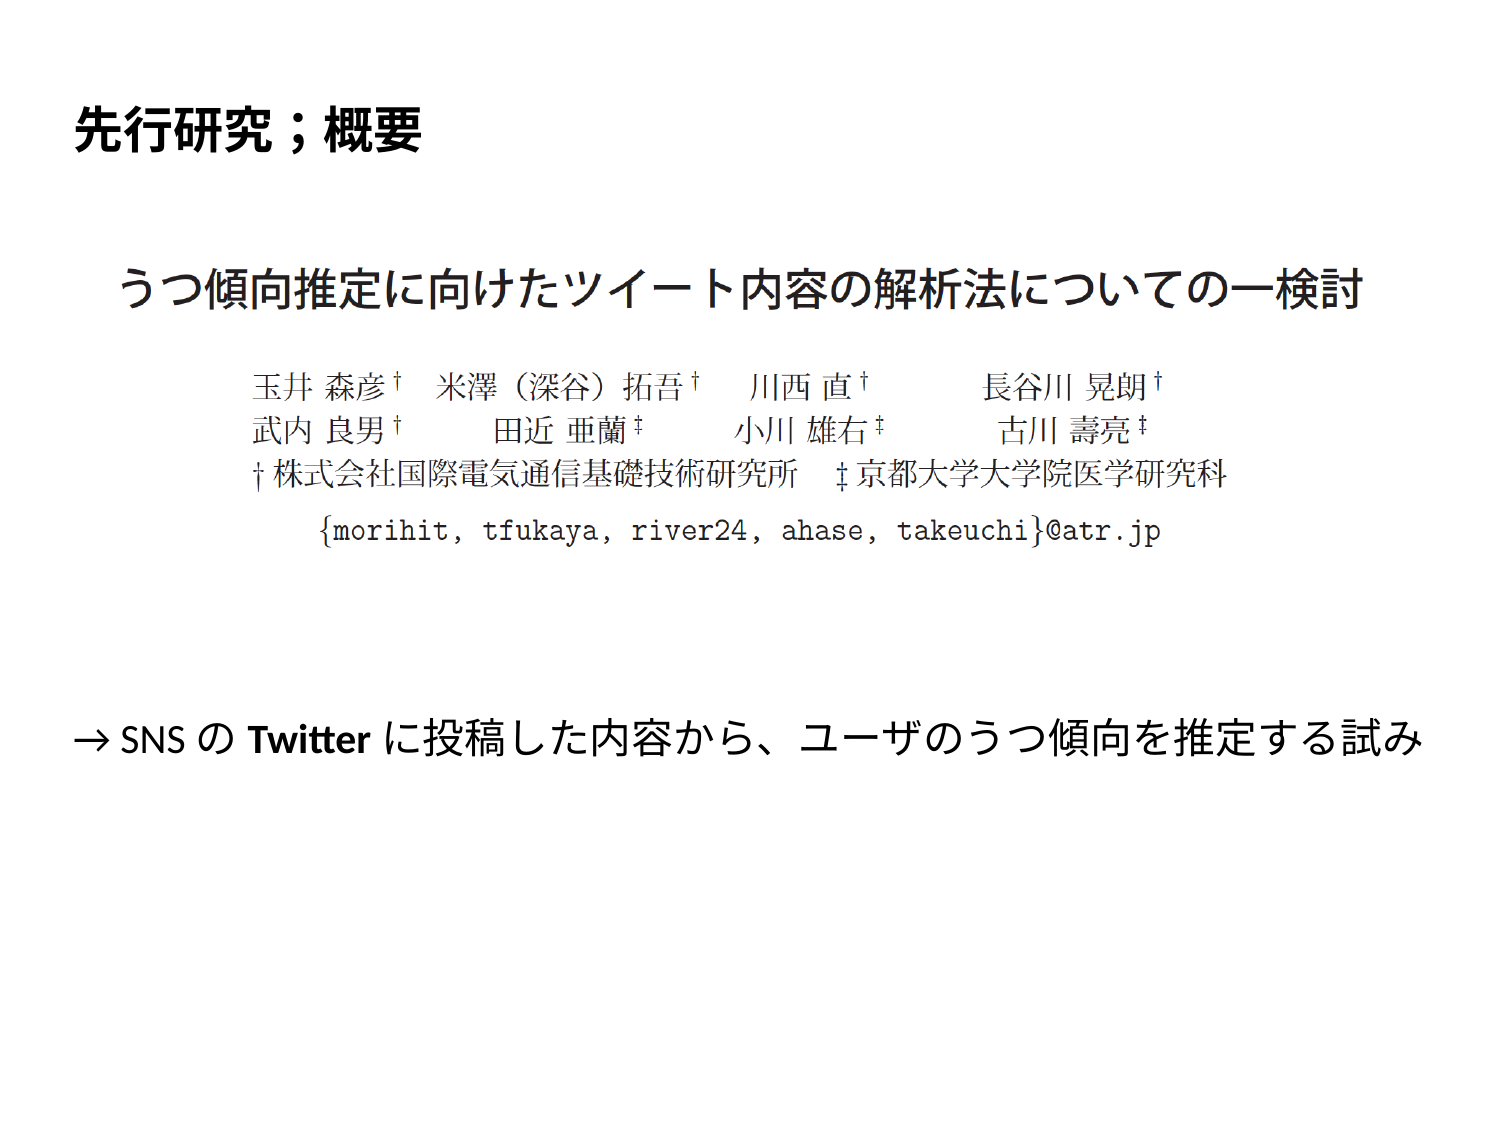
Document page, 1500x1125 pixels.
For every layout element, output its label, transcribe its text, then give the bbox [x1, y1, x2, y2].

text_box → SNSのTwitterに投稿した内容から、ユーザのうつ傾向を推定する試み [58, 654, 1500, 770]
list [101, 256, 1396, 566]
text_box 先行研究；概要 [58, 91, 439, 167]
